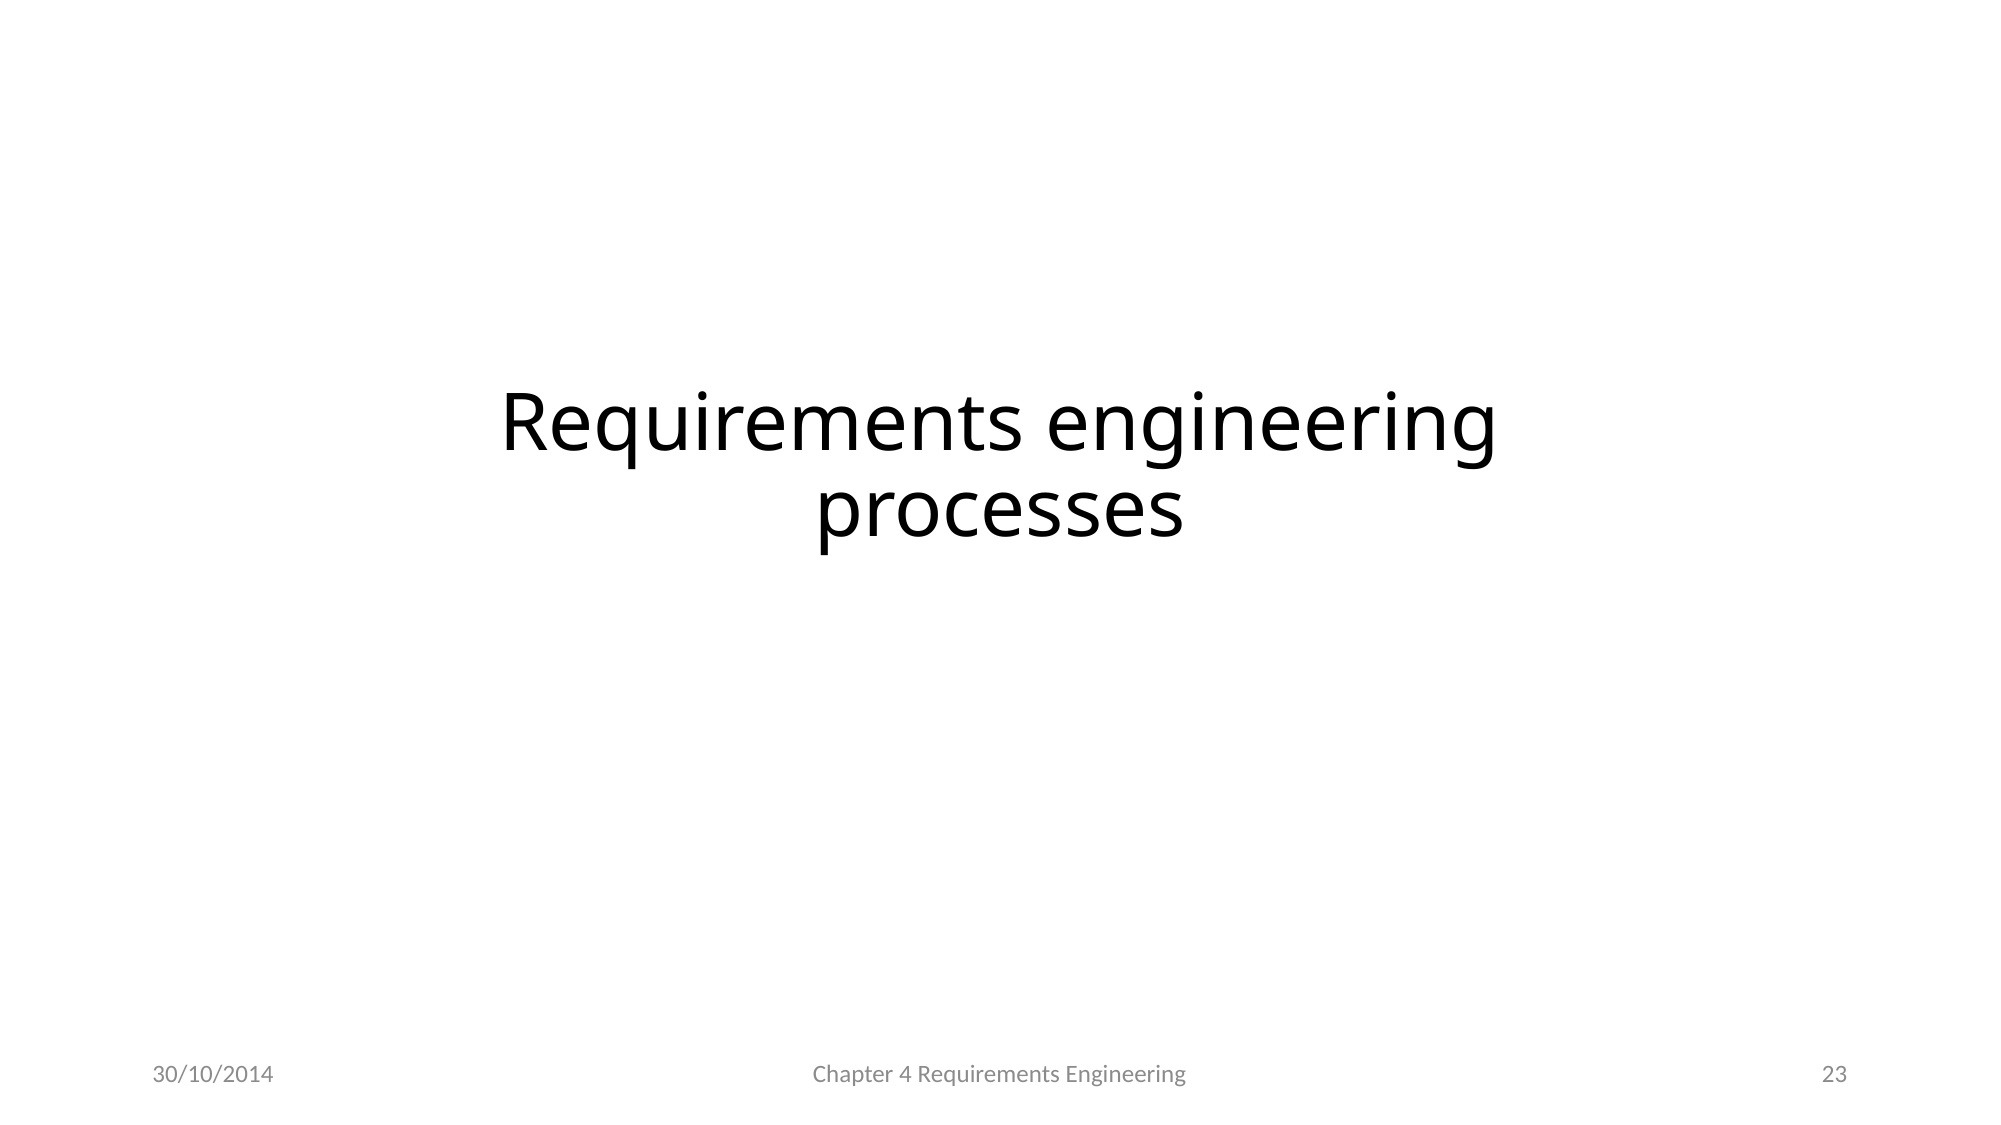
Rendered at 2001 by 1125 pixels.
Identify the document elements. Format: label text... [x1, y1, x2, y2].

footer Chapter 4 Requirements Engineering [662, 1042, 1338, 1103]
title Requirements engineering processes [324, 373, 1675, 561]
slide_number 23 [1412, 1042, 1863, 1103]
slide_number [137, 1042, 588, 1103]
